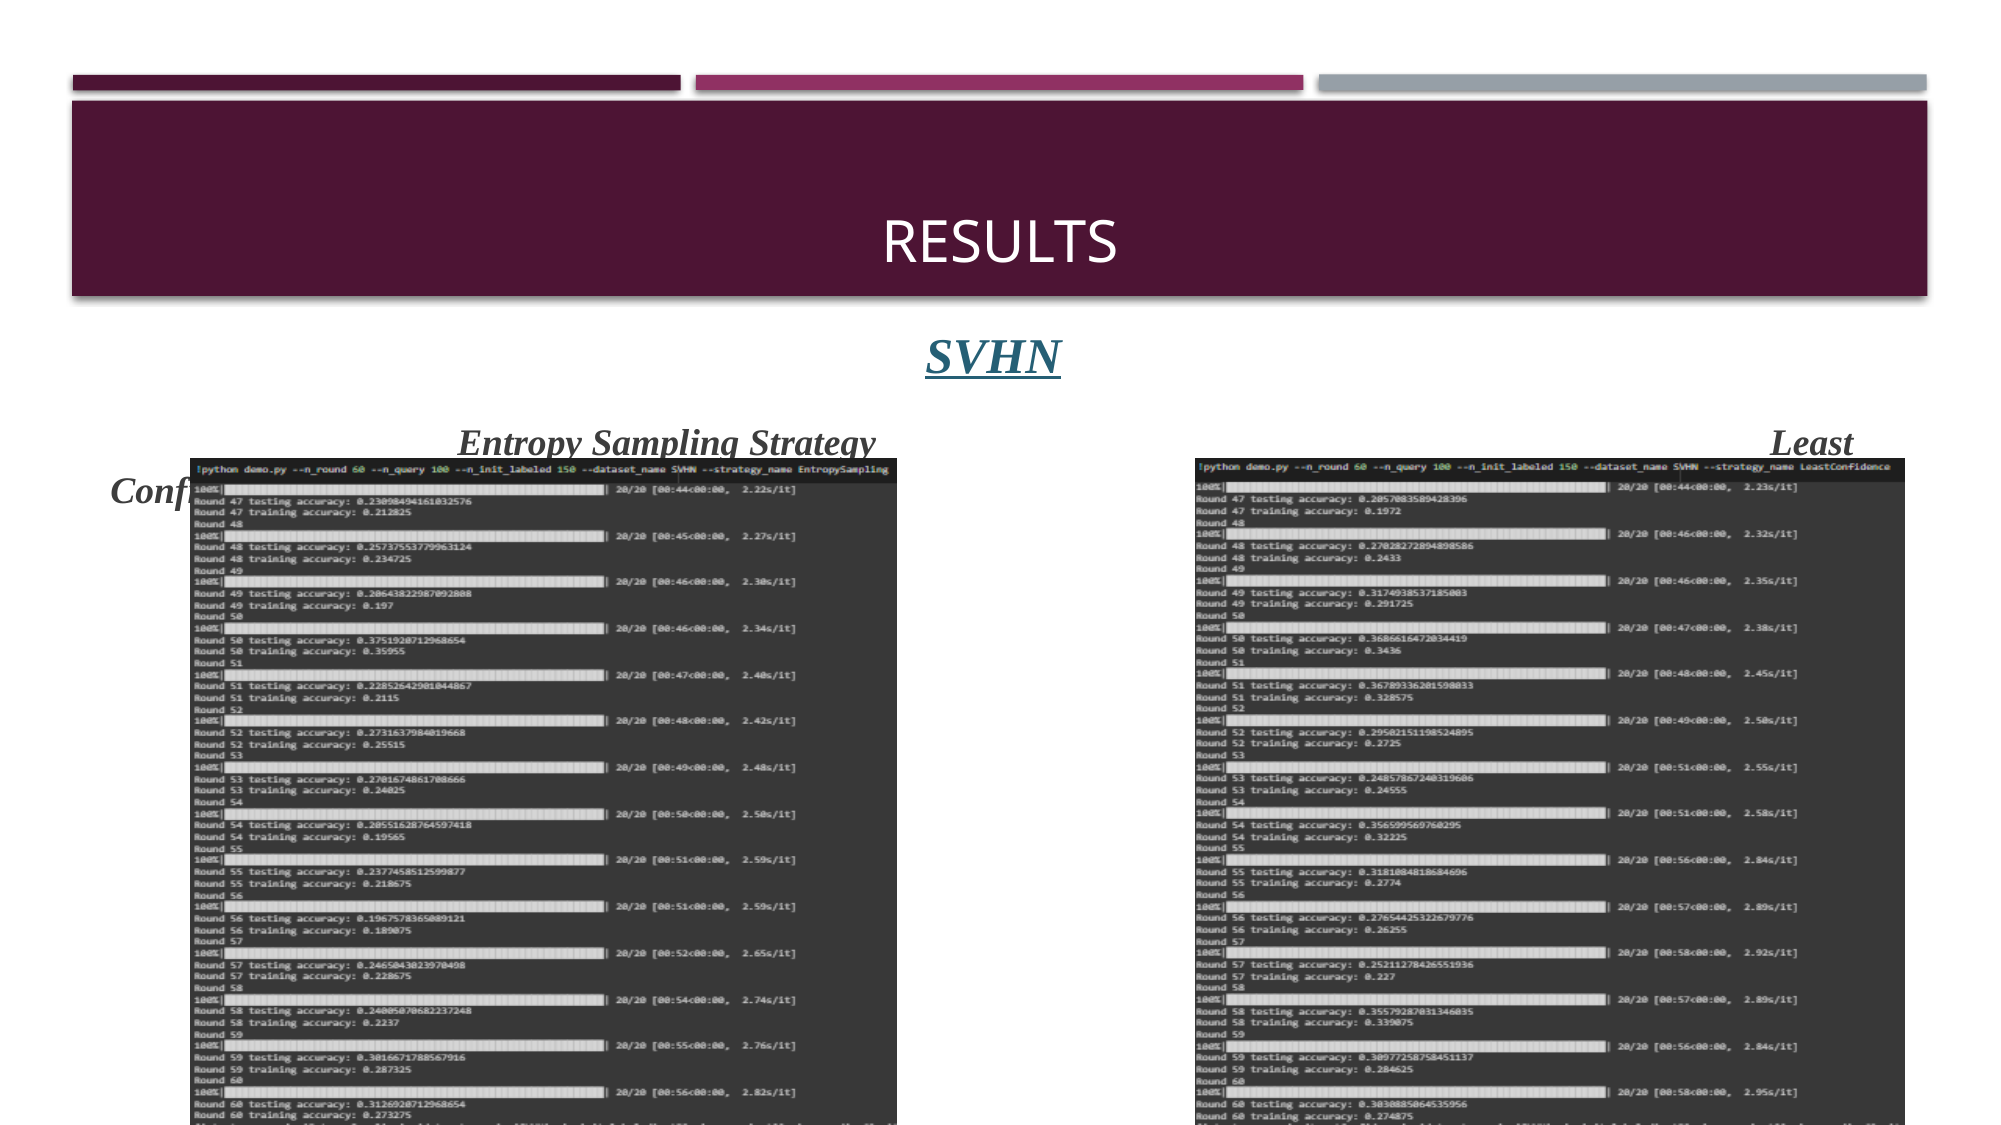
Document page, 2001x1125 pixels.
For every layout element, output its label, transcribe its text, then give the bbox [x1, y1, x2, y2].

list SVHN Entropy Sampling Strategy Least Confident Sampling Strategy [95, 246, 1905, 1125]
title Results [95, 115, 1905, 246]
picture [1194, 458, 1906, 1125]
picture [189, 458, 897, 1125]
